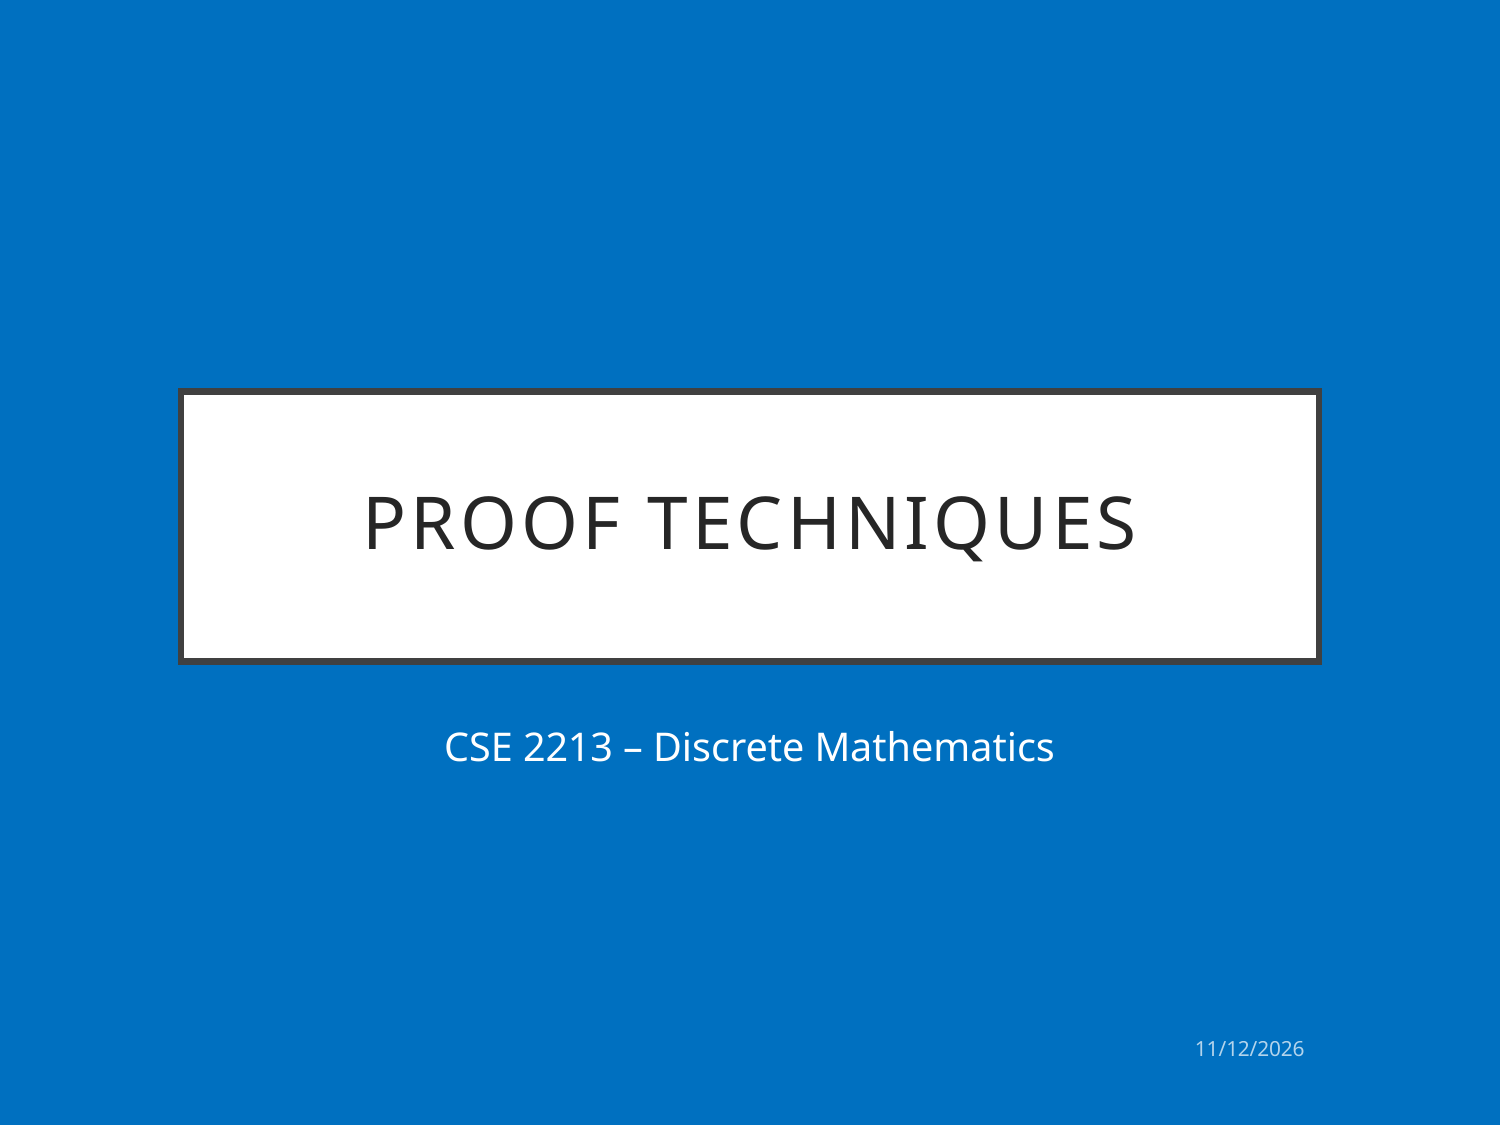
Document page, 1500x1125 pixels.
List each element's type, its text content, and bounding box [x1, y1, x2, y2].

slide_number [980, 1023, 1320, 1077]
title Proof Techniques [178, 388, 1322, 665]
subtitle CSE 2213 – Discrete Mathematics [331, 713, 1169, 918]
